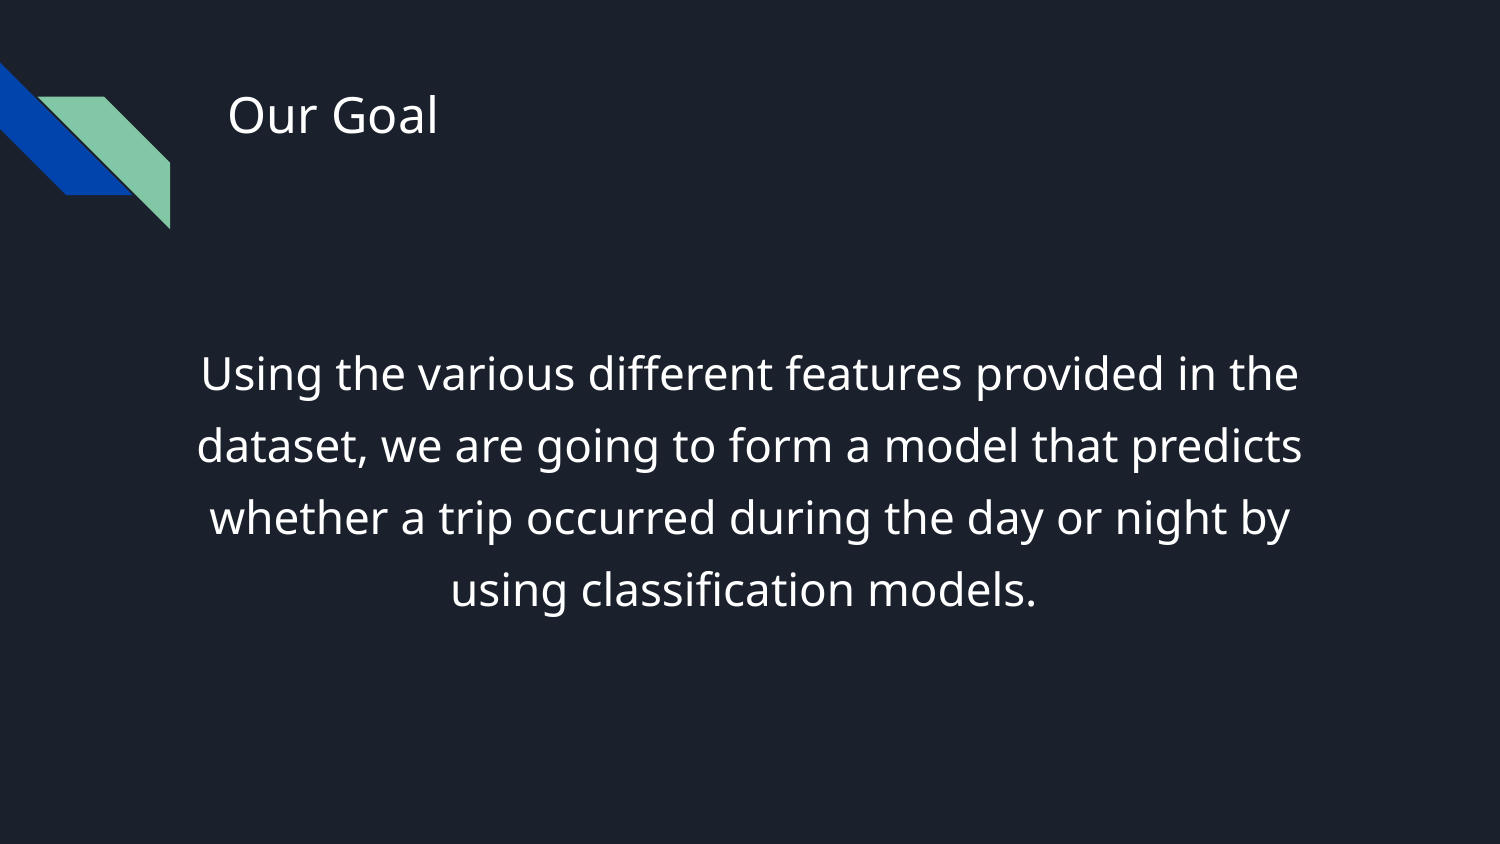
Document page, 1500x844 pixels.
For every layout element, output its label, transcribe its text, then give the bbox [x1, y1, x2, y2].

title Our Goal [212, 64, 1368, 215]
list Using the various different features provided in the dataset, we are going to form a model that predicts whether a trip occurred during the day or night by using classification models. [172, 237, 1328, 715]
